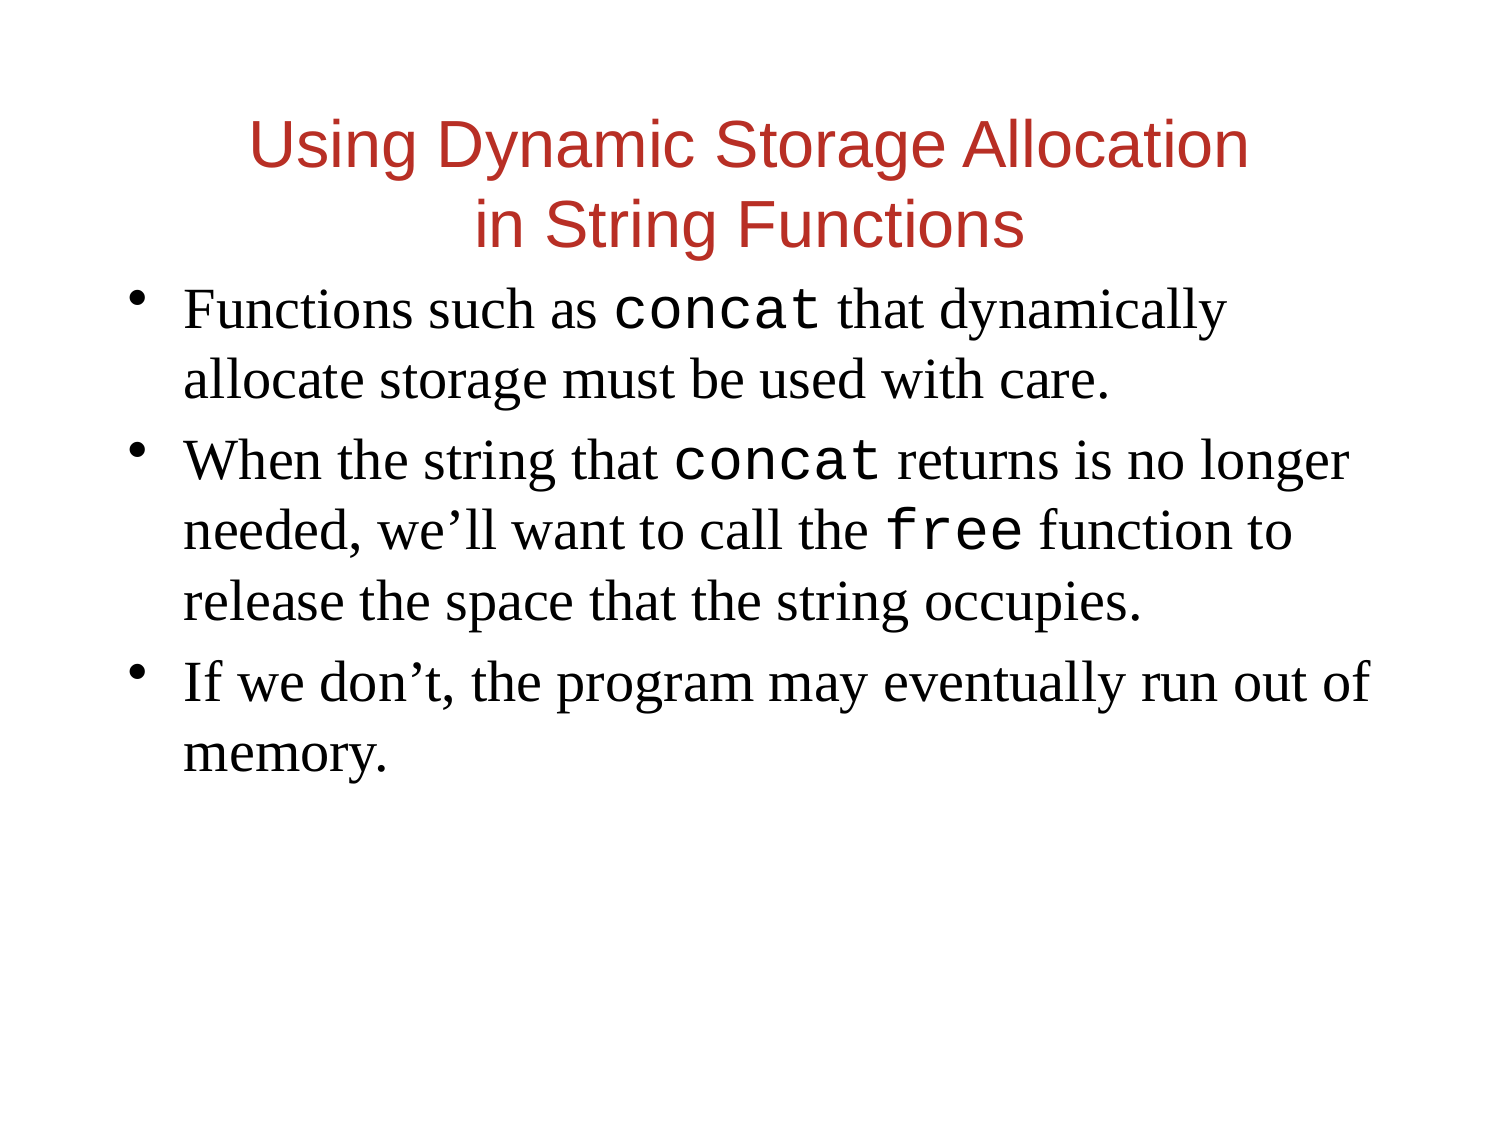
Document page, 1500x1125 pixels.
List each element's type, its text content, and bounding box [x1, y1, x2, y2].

list Functions such as concat that dynamically allocate storage must be used with care. When the string that concat returns is no longer needed, we’ll want to call the free function to release the space that the string occupies. If we don’t, the program may eventually run out of memory. [112, 262, 1388, 1038]
title Using Dynamic Storage Allocation in String Functions [112, 125, 1388, 238]
